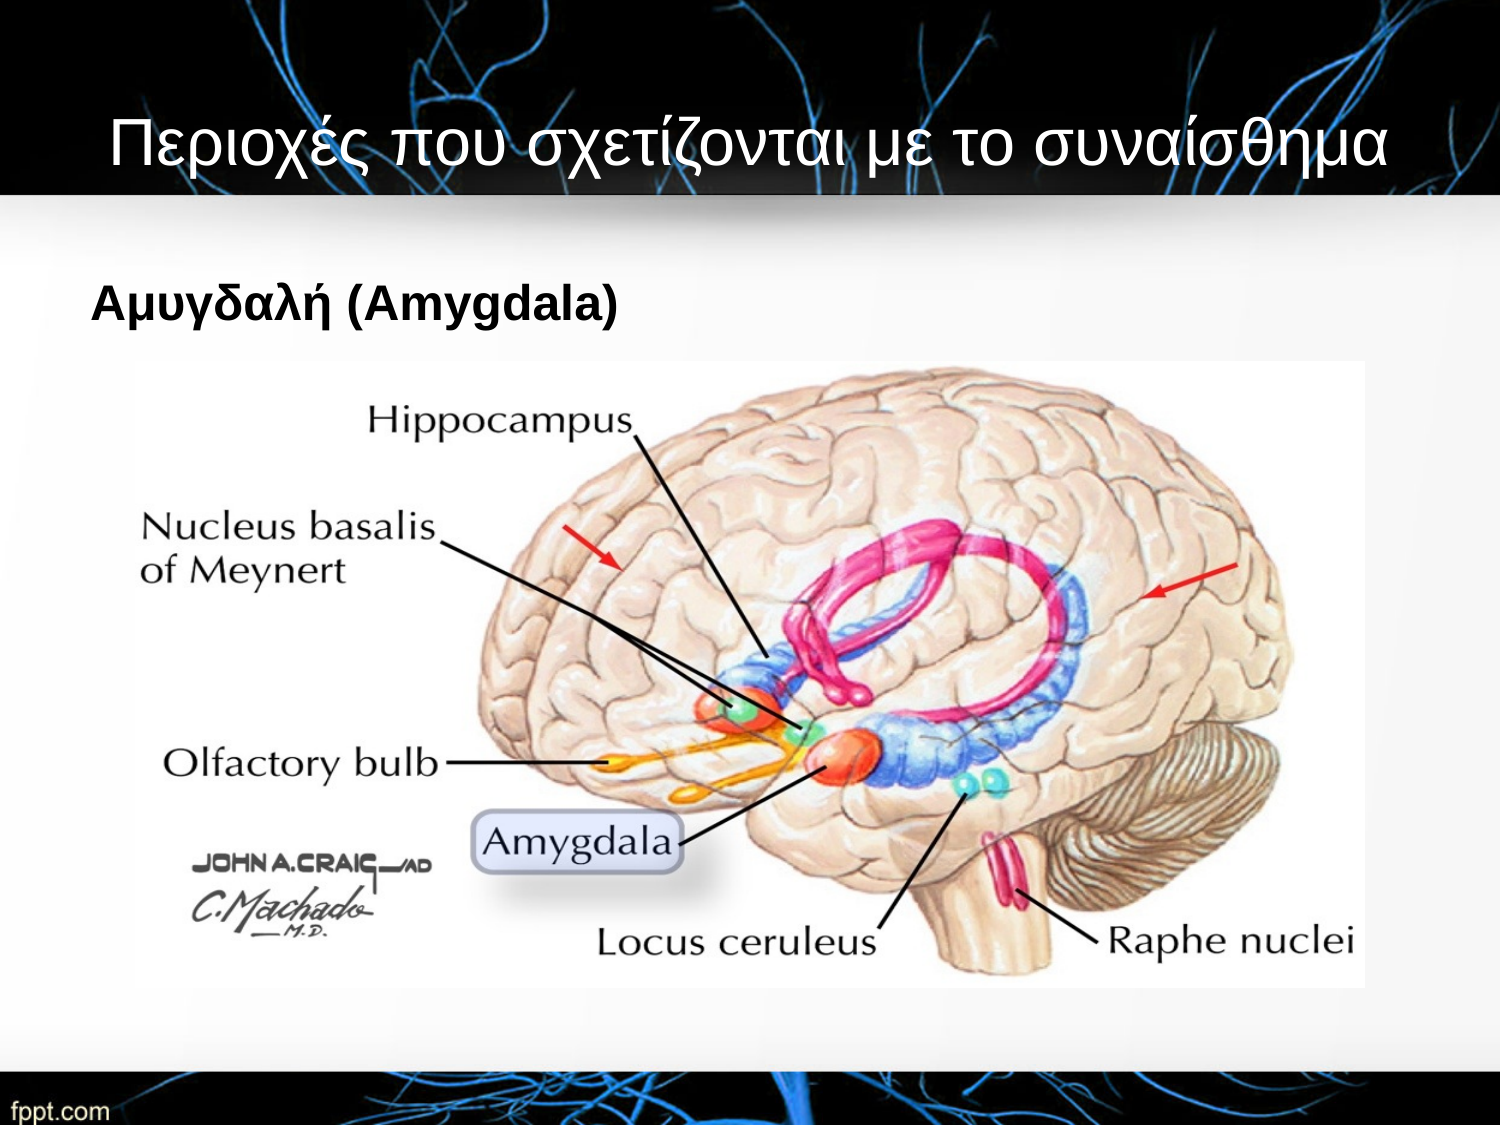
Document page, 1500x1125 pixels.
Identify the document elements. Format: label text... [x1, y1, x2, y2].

picture [0, 0, 1500, 1125]
title Περιοχές που σχετίζονται με το συναίσθημα [75, 45, 1425, 233]
list Αμυγδαλή (Amygdala) [75, 262, 1425, 1005]
